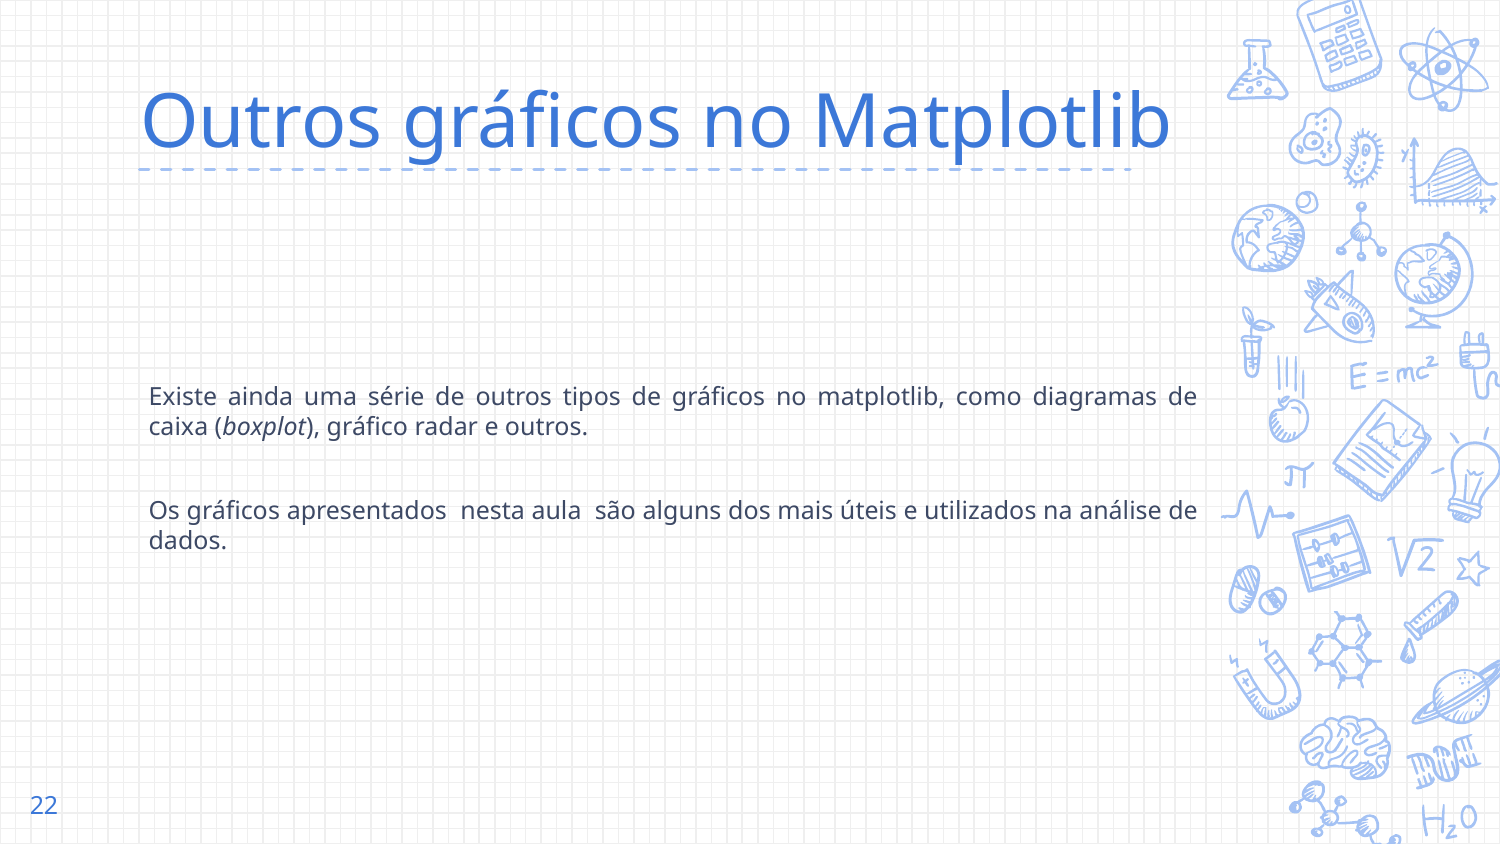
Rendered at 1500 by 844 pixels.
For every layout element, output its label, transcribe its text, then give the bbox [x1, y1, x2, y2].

title Outros gráficos no Matplotlib [125, 36, 1405, 178]
text_box Existe ainda uma série de outros tipos de gráficos no matplotlib, como diagramas de caixa (boxplot), gráfico radar e outros. Os gráficos apresentados nesta aula são alguns dos mais úteis e utilizados na análise de dados. [133, 365, 1215, 518]
slide_number ‹#› [14, 774, 105, 840]
